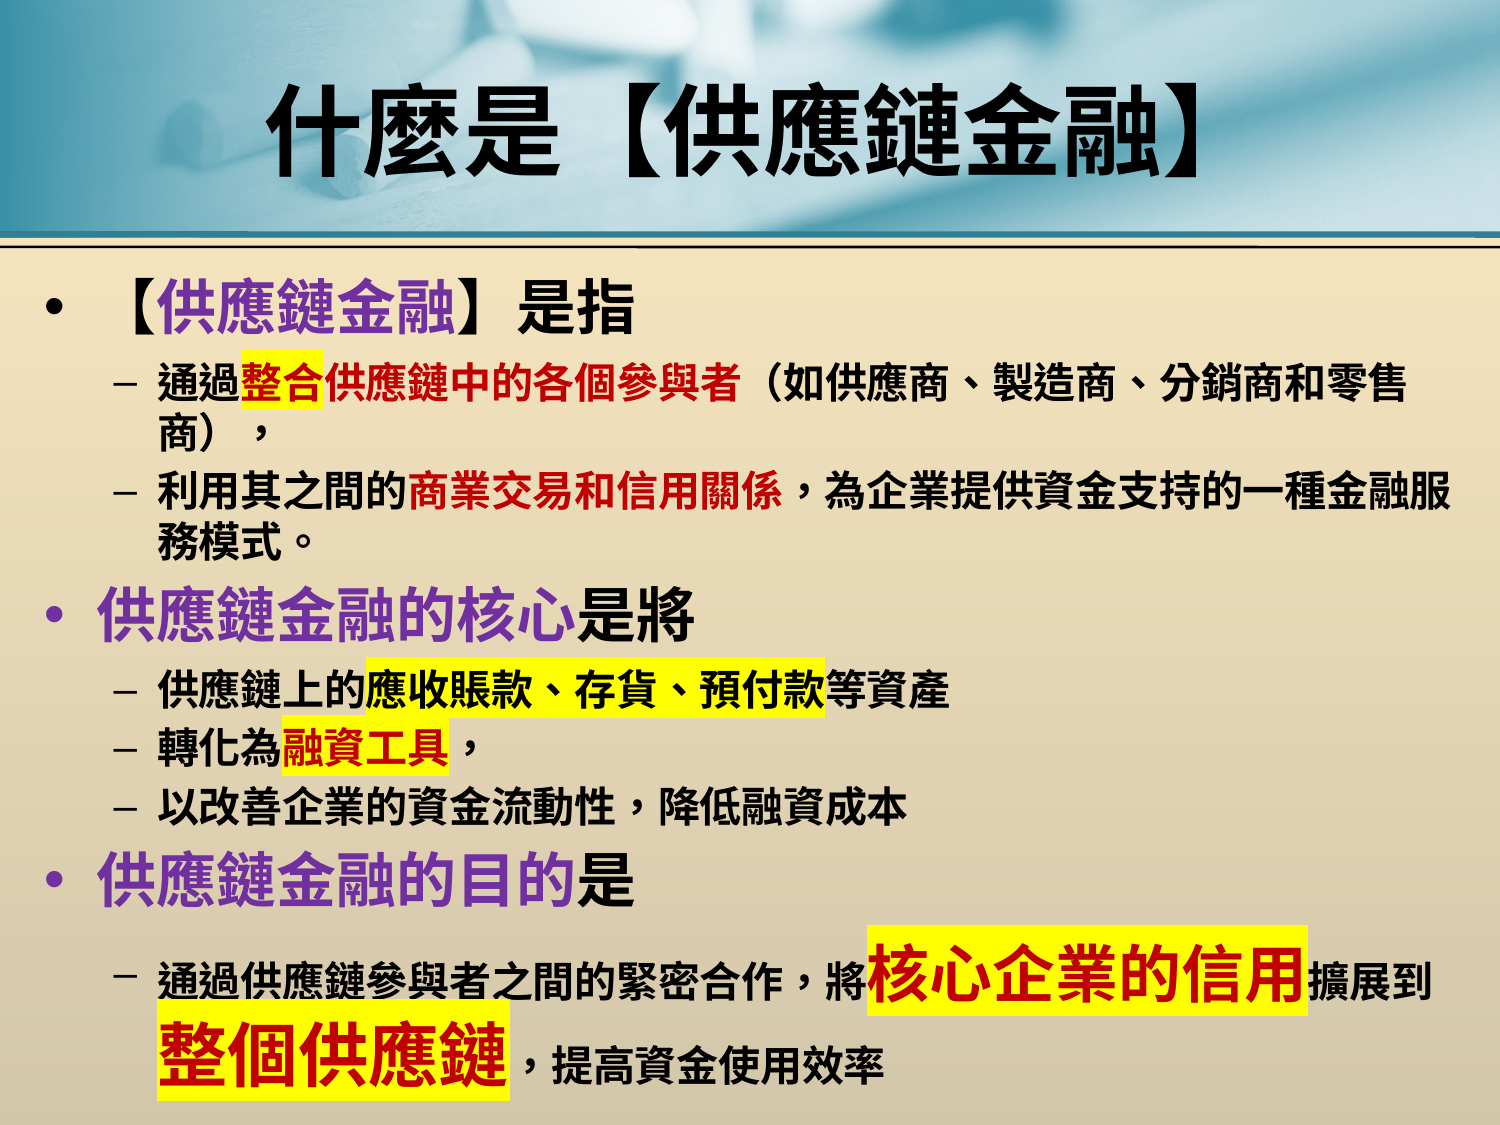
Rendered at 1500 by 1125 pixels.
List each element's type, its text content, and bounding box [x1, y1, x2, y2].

title 什麼是【供應鏈金融】 [45, 24, 1481, 233]
list 【供應鏈金融】是指 通過整合供應鏈中的各個參與者（如供應商、製造商、分銷商和零售商）， 利用其之間的商業交易和信用關係，為企業提供資金支持的一種金融服務模式。 供應鏈金融的核心是將 供應鏈上的應收賬款、存貨、預付款等資產 轉化為融資工具， 以改善企業的資金流動性，降低融資成本 供應鏈金融的目的是 通過供應鏈參與者之間的緊密合作，將核心企業的信用擴展到整個供應鏈，提高資金使用效率 [29, 262, 1481, 1103]
